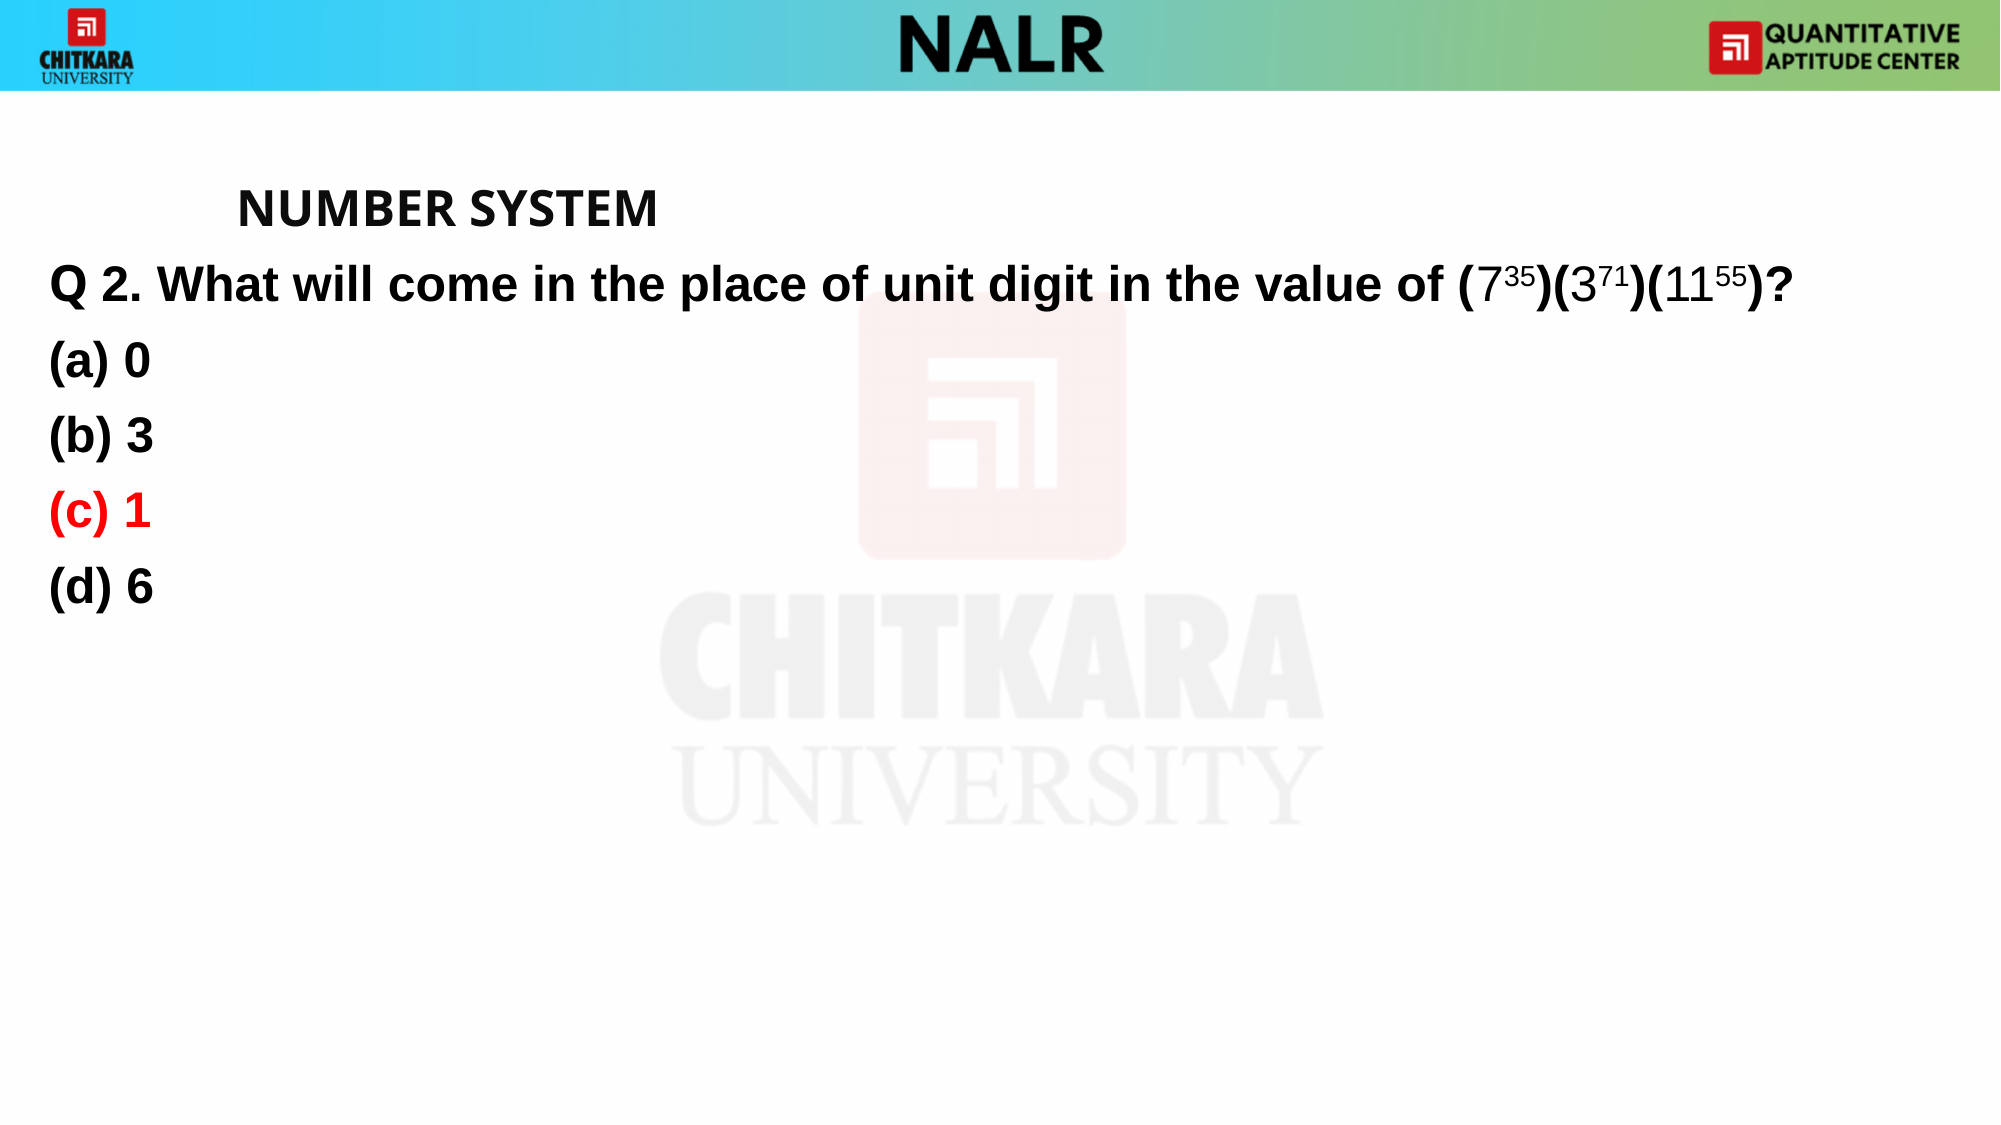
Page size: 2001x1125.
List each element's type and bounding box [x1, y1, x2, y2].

title [41, 31, 1959, 142]
picture [0, 0, 2000, 1125]
